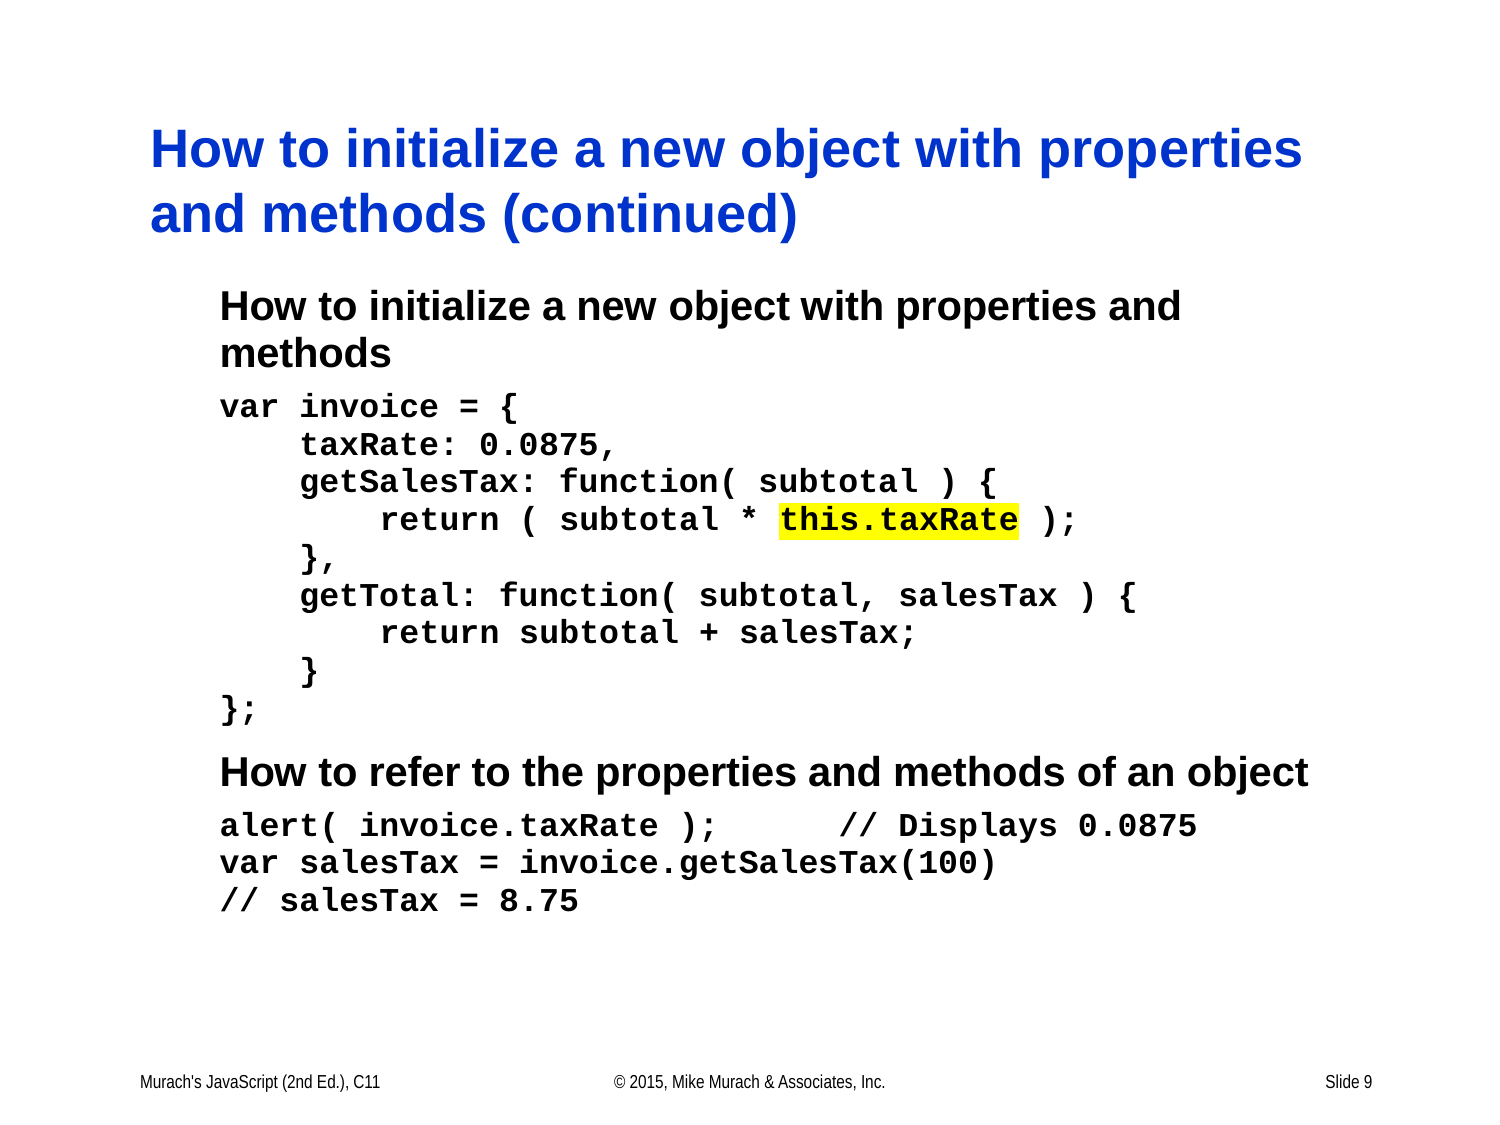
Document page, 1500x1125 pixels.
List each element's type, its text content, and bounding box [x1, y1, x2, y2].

footer © 2015, Mike Murach & Associates, Inc. [474, 1025, 1025, 1100]
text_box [162, 262, 1361, 924]
slide_number Murach's JavaScript (2nd Ed.), C11 [125, 1025, 450, 1100]
title How to initialize a new object with properties and methods (continued) [150, 112, 1350, 244]
slide_number Slide 9 [1074, 1025, 1388, 1100]
